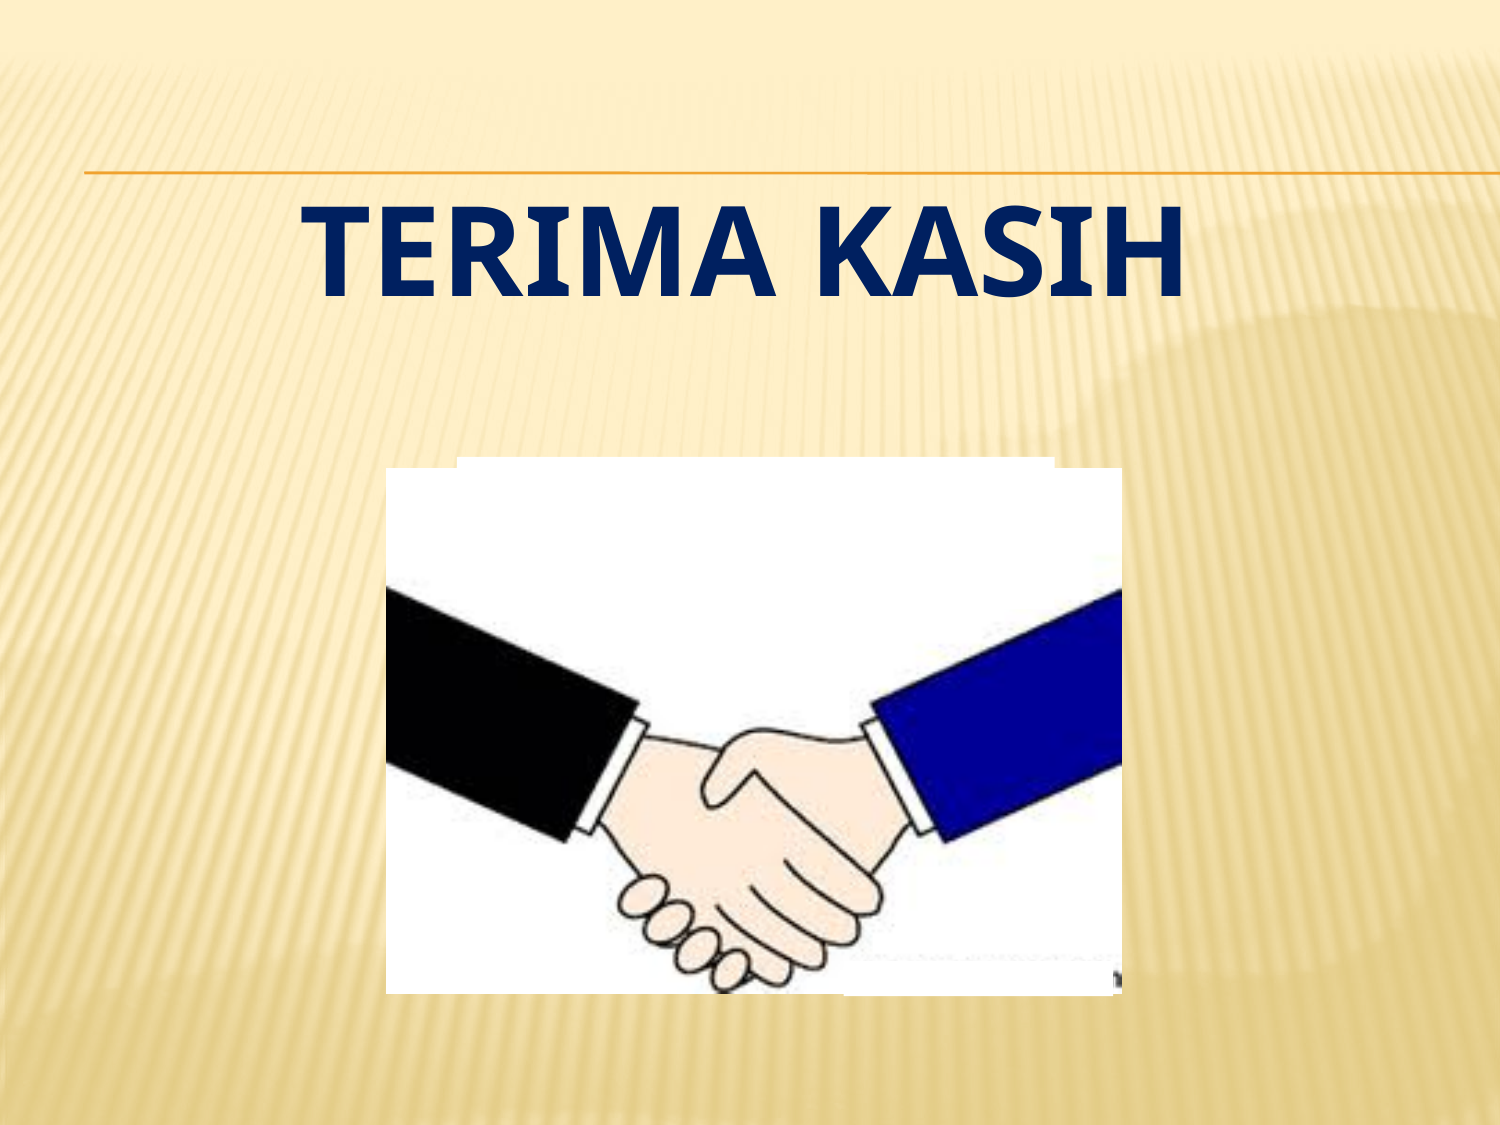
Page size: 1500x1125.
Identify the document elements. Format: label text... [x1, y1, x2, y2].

title Terima kasih [152, 152, 1340, 340]
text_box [386, 456, 1123, 997]
